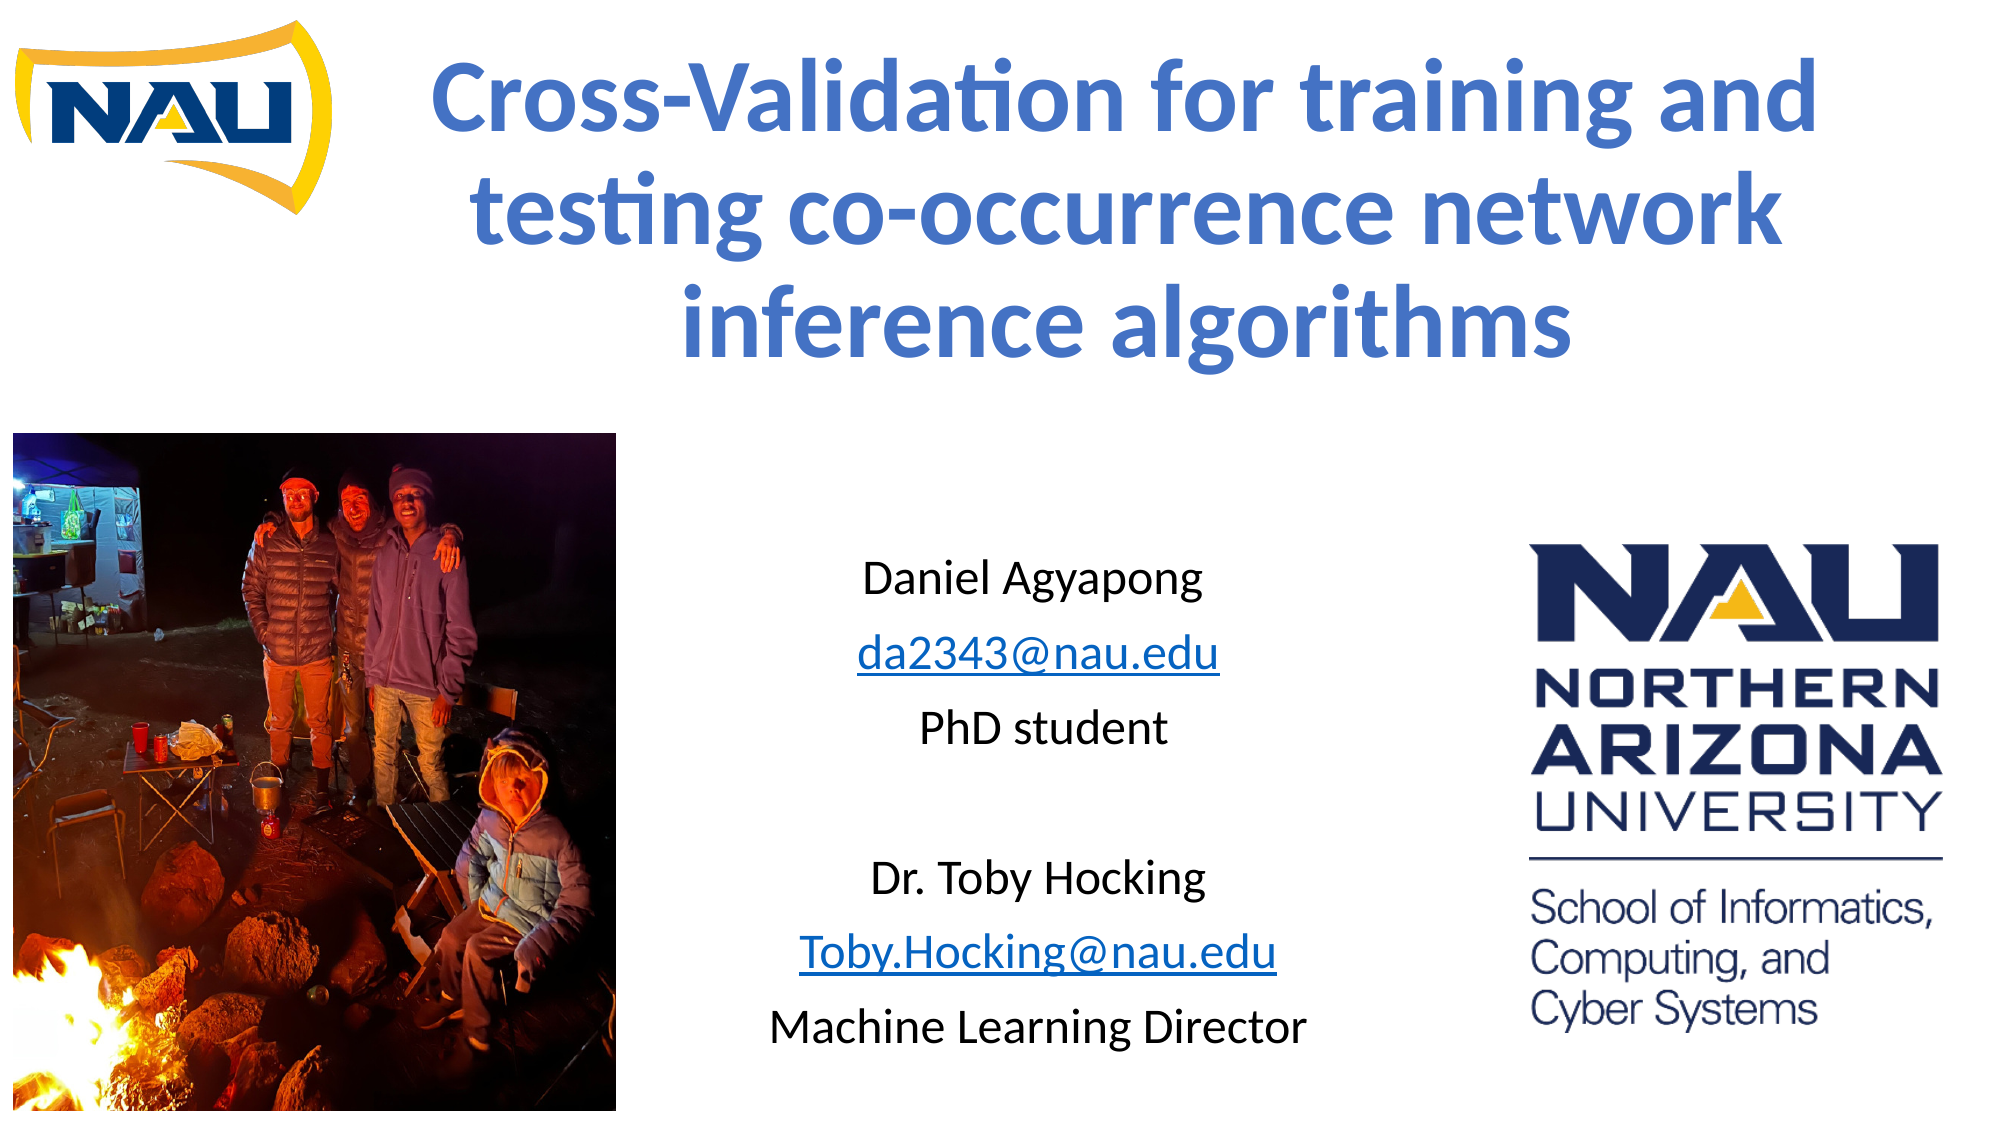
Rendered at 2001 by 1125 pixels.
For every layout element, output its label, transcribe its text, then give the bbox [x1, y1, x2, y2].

picture [15, 20, 332, 215]
subtitle Daniel Agyapong da2343@nau.edu PhD student Dr. Toby Hocking Toby.Hocking@nau.edu Machine Learning Director [728, 544, 1349, 1066]
picture [1529, 544, 1943, 1033]
picture [13, 433, 616, 1111]
title Cross-Validation for training and testing co-occurrence network inference algorithms [396, 31, 1859, 388]
